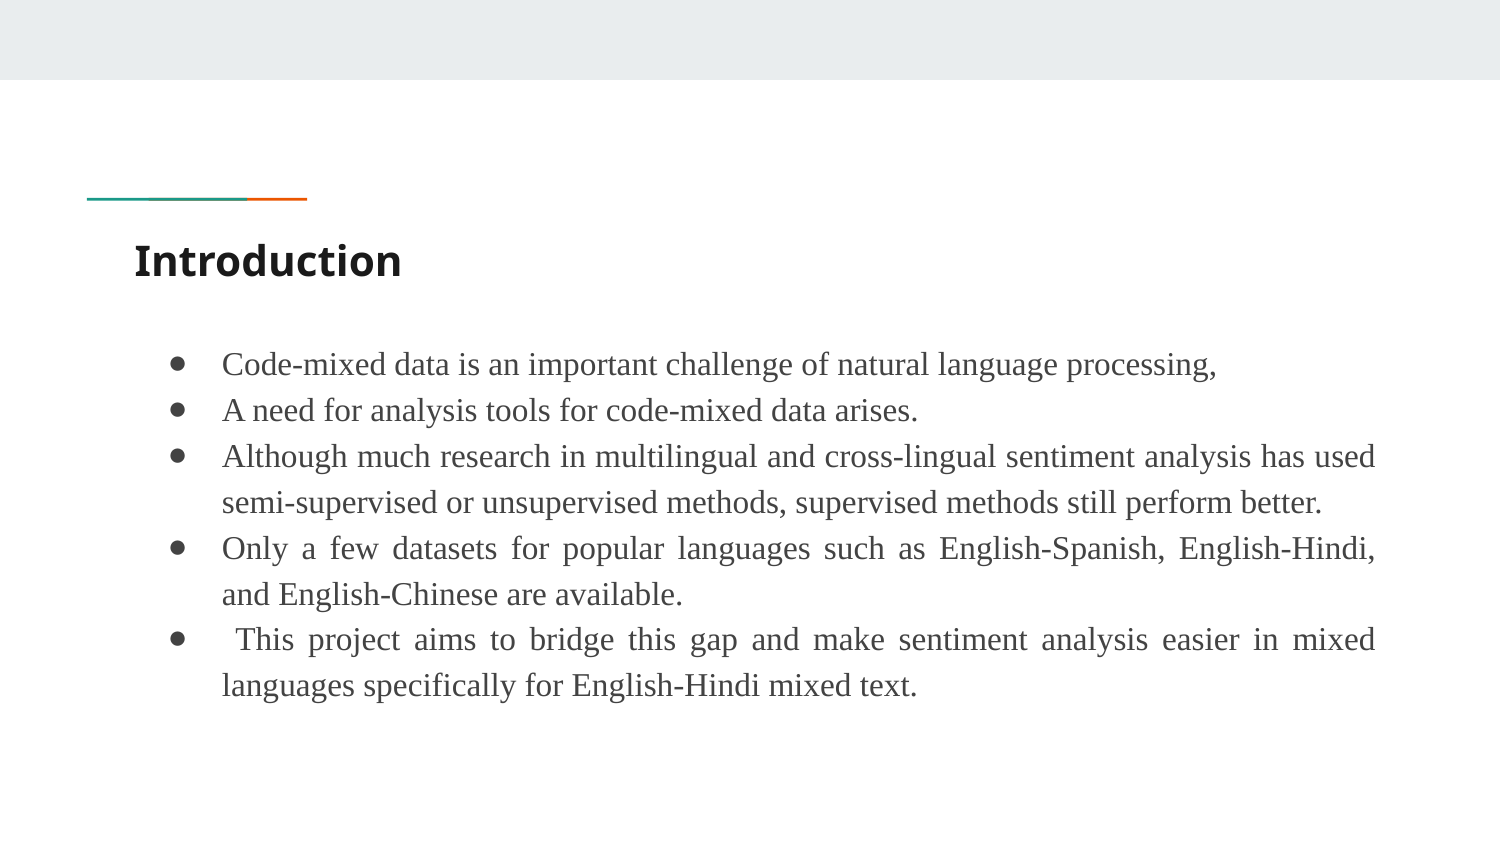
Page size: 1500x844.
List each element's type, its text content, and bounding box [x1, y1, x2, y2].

list Code-mixed data is an important challenge of natural language processing, A need for analysis tools for code-mixed data arises. Although much research in multilingual and cross-lingual sentiment analysis has used semi-supervised or unsupervised methods, supervised methods still perform better. Only a few datasets for popular languages such as English-Spanish, English-Hindi, and English-Chinese are available. This project aims to bridge this gap and make sentiment analysis easier in mixed languages specifically for English-Hindi mixed text. [131, 321, 1394, 725]
title Introduction [119, 216, 1381, 305]
